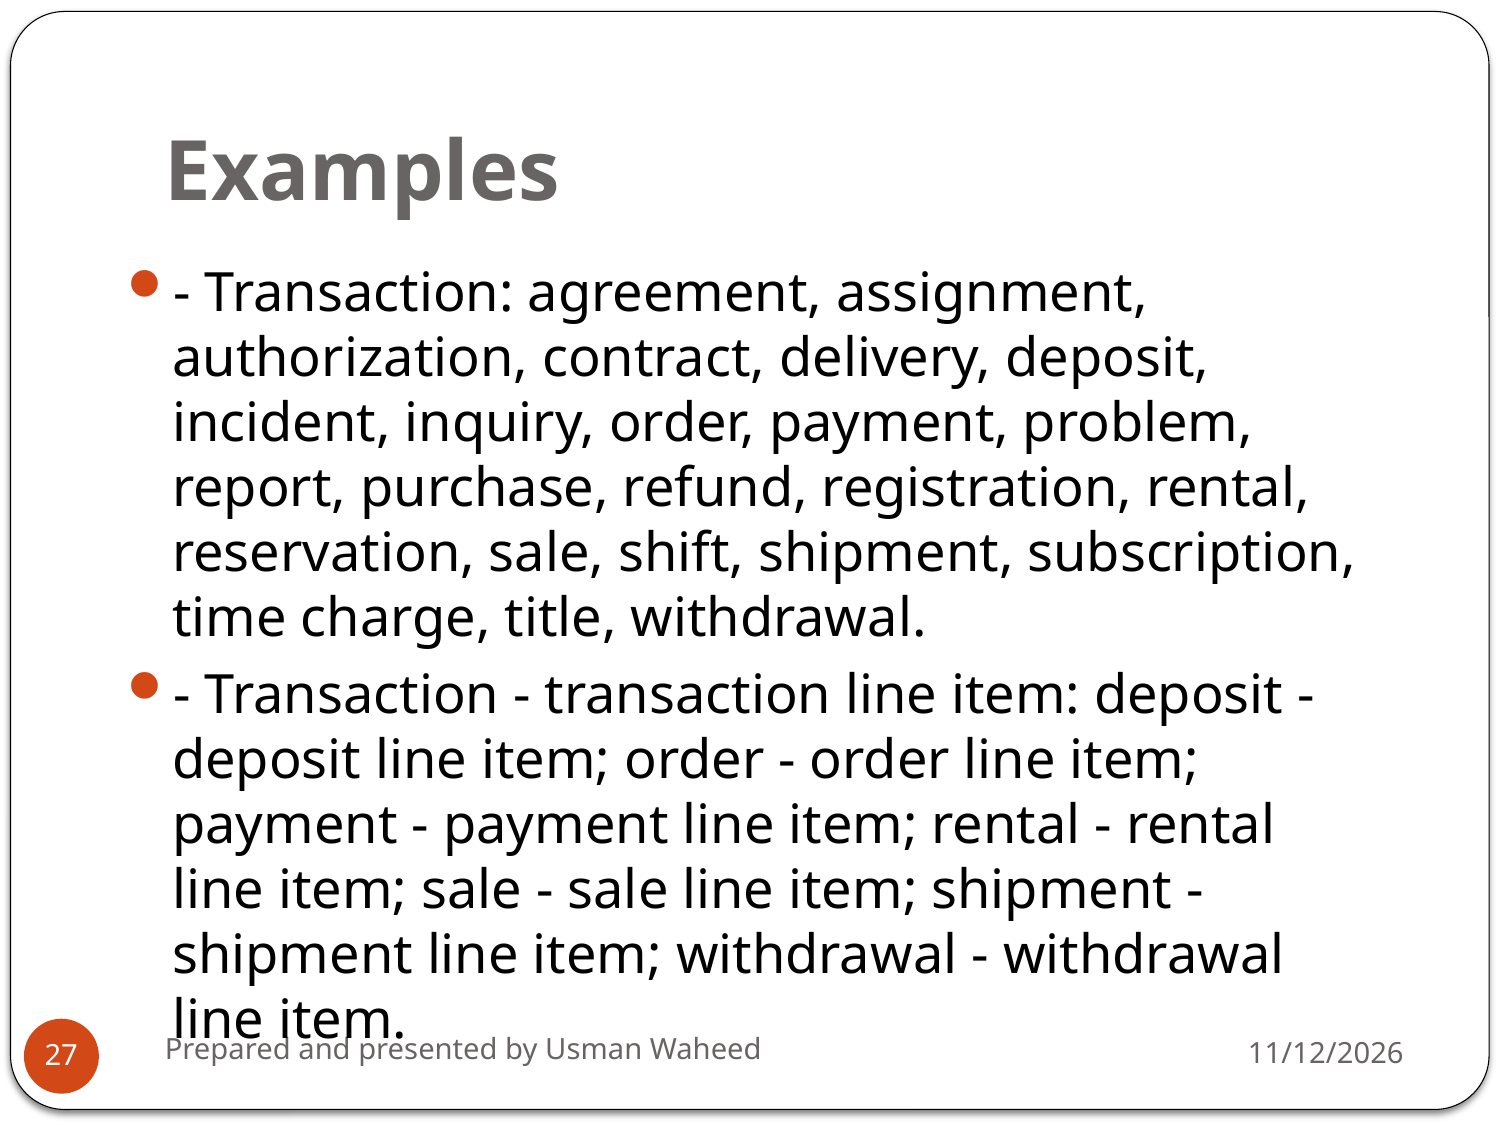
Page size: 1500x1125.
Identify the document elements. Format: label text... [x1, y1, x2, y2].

list - Transaction: agreement, assignment, authorization, contract, delivery, deposit, incident, inquiry, order, payment, problem, report, purchase, refund, registration, rental, reservation, sale, shift, shipment, subscription, time charge, title, withdrawal. - Transaction - transaction line item: deposit - deposit line item; order - order line item; payment - payment line item; rental - rental line item; sale - sale line item; shipment - shipment line item; withdrawal - withdrawal line item. [112, 249, 1388, 1000]
footer Prepared and presented by Usman Waheed [150, 1012, 800, 1088]
slide_number 27 [23, 1018, 99, 1094]
title Examples [150, 45, 1425, 233]
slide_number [1012, 1015, 1419, 1094]
